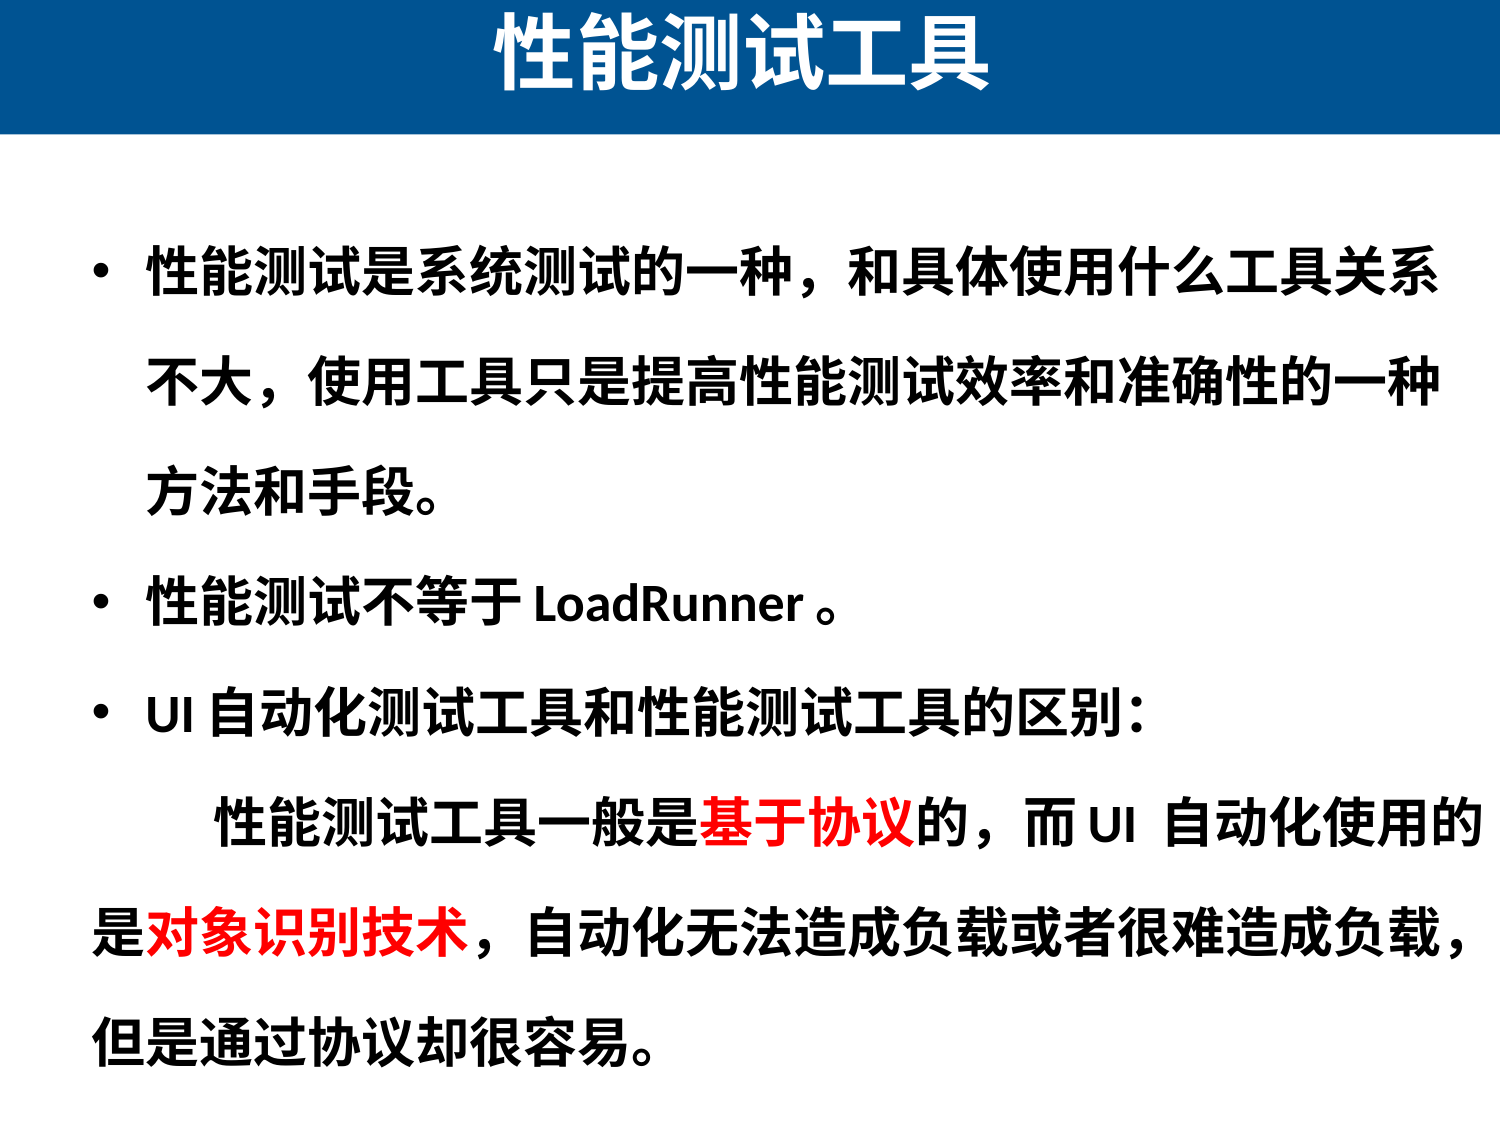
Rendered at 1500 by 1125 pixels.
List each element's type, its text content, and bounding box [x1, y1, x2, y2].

title 性能测试工具 [2, 0, 1483, 135]
list 性能测试是系统测试的一种，和具体使用什么工具关系不大，使用工具只是提高性能测试效率和准确性的一种方法和手段。 性能测试不等于LoadRunner。 UI自动化测试工具和性能测试工具的区别： 性能测试工具一般是基于协议的，而UI 自动化使用的是对象识别技术，自动化无法造成负载或者很难造成负载，但是通过协议却很容易。 [76, 184, 1500, 1090]
